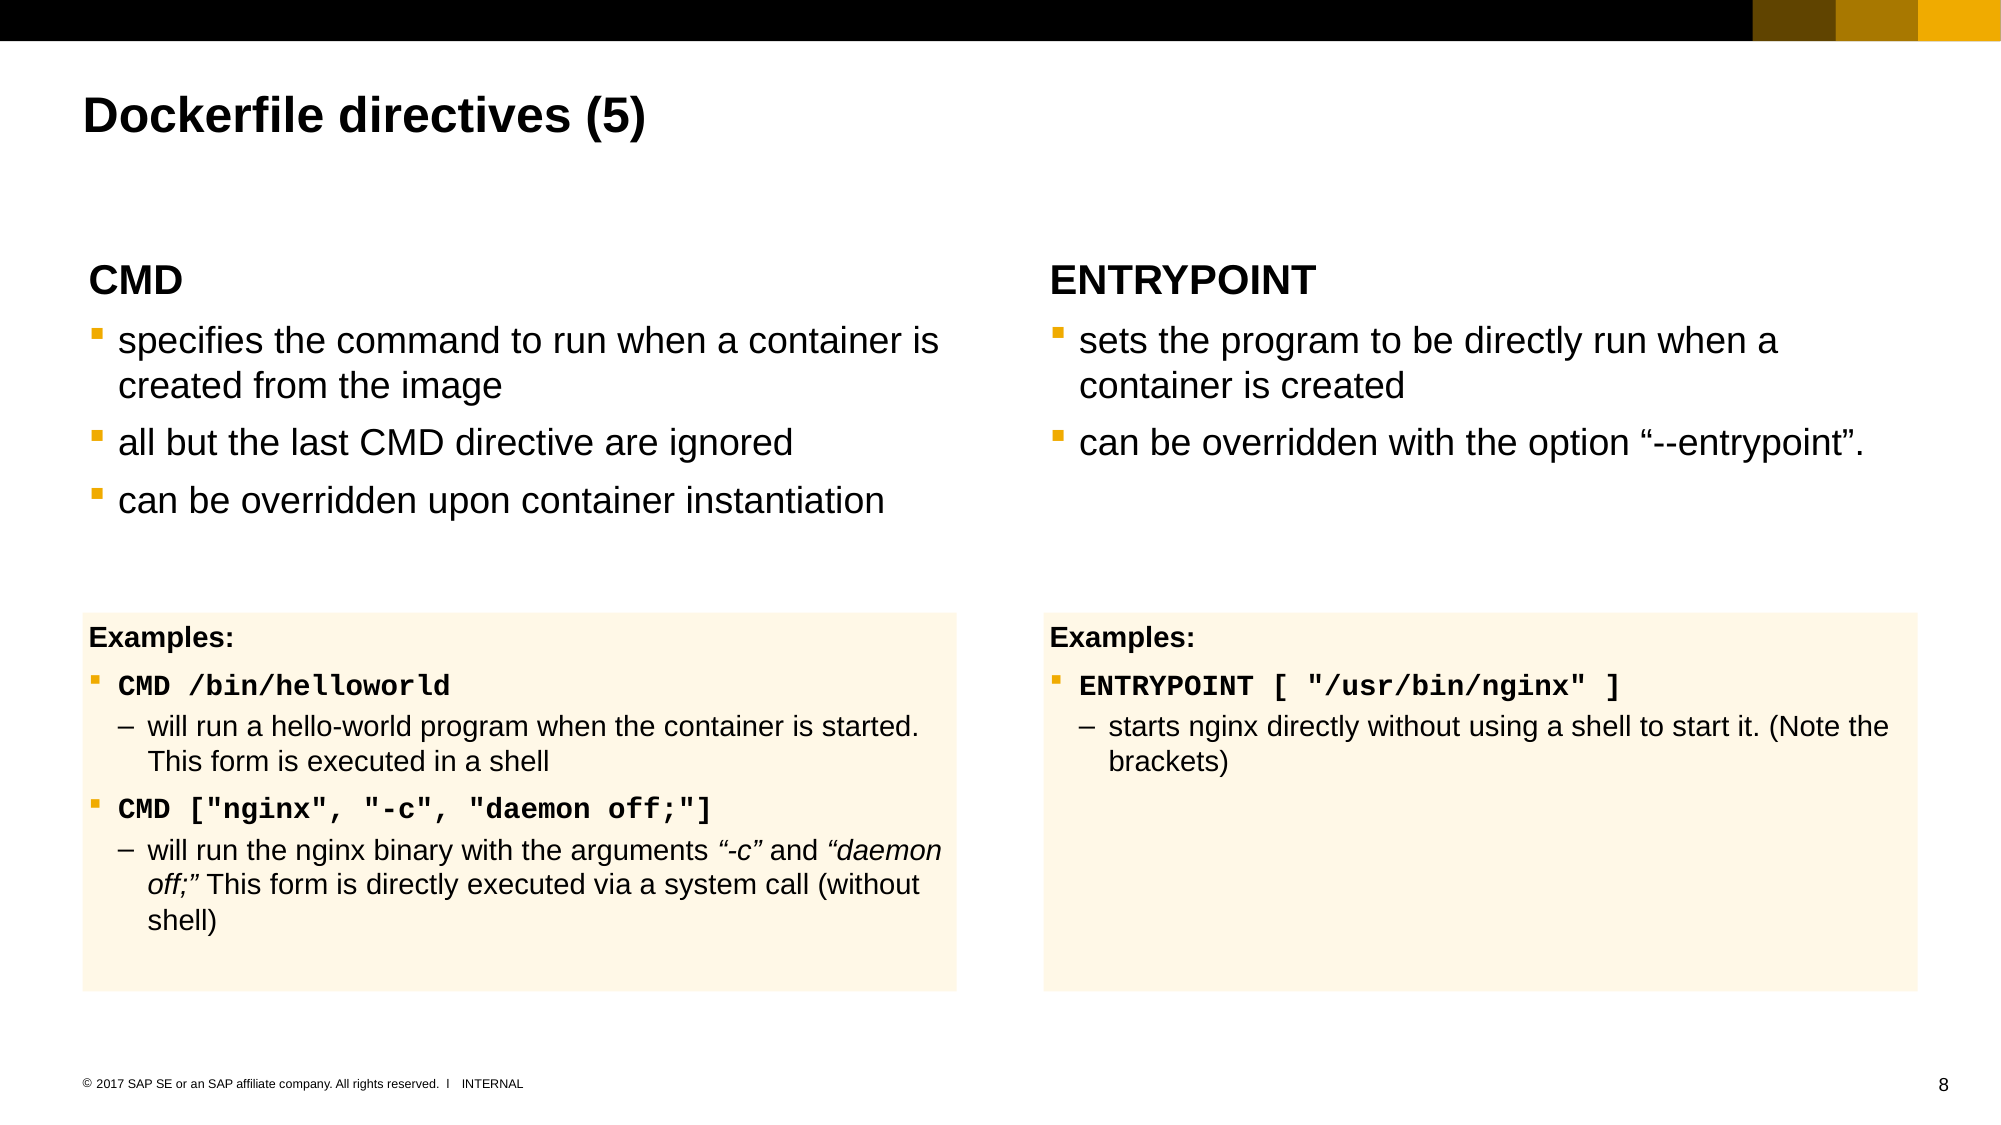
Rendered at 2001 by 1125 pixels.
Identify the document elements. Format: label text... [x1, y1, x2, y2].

text_box ENTRYPOINT sets the program to be directly run when a container is created can be overridden with the option “--entrypoint”. [1043, 247, 1918, 570]
text_box Examples: ENTRYPOINT [ "/usr/bin/nginx" ] starts nginx directly without using a shell to start it. (Note the brackets) [1043, 612, 1918, 992]
text_box Examples: CMD /bin/helloworld will run a hello-world program when the container is started. This form is executed in a shell CMD ["nginx", "-c", "daemon off;"] will run the nginx binary with the arguments “-c” and “daemon off;” This form is directly executed via a system call (without shell) [82, 612, 957, 992]
title Dockerfile directives (5) [82, 82, 1918, 144]
list CMD specifies the command to run when a container is created from the image all but the last CMD directive are ignored can be overridden upon container instantiation [82, 247, 957, 588]
